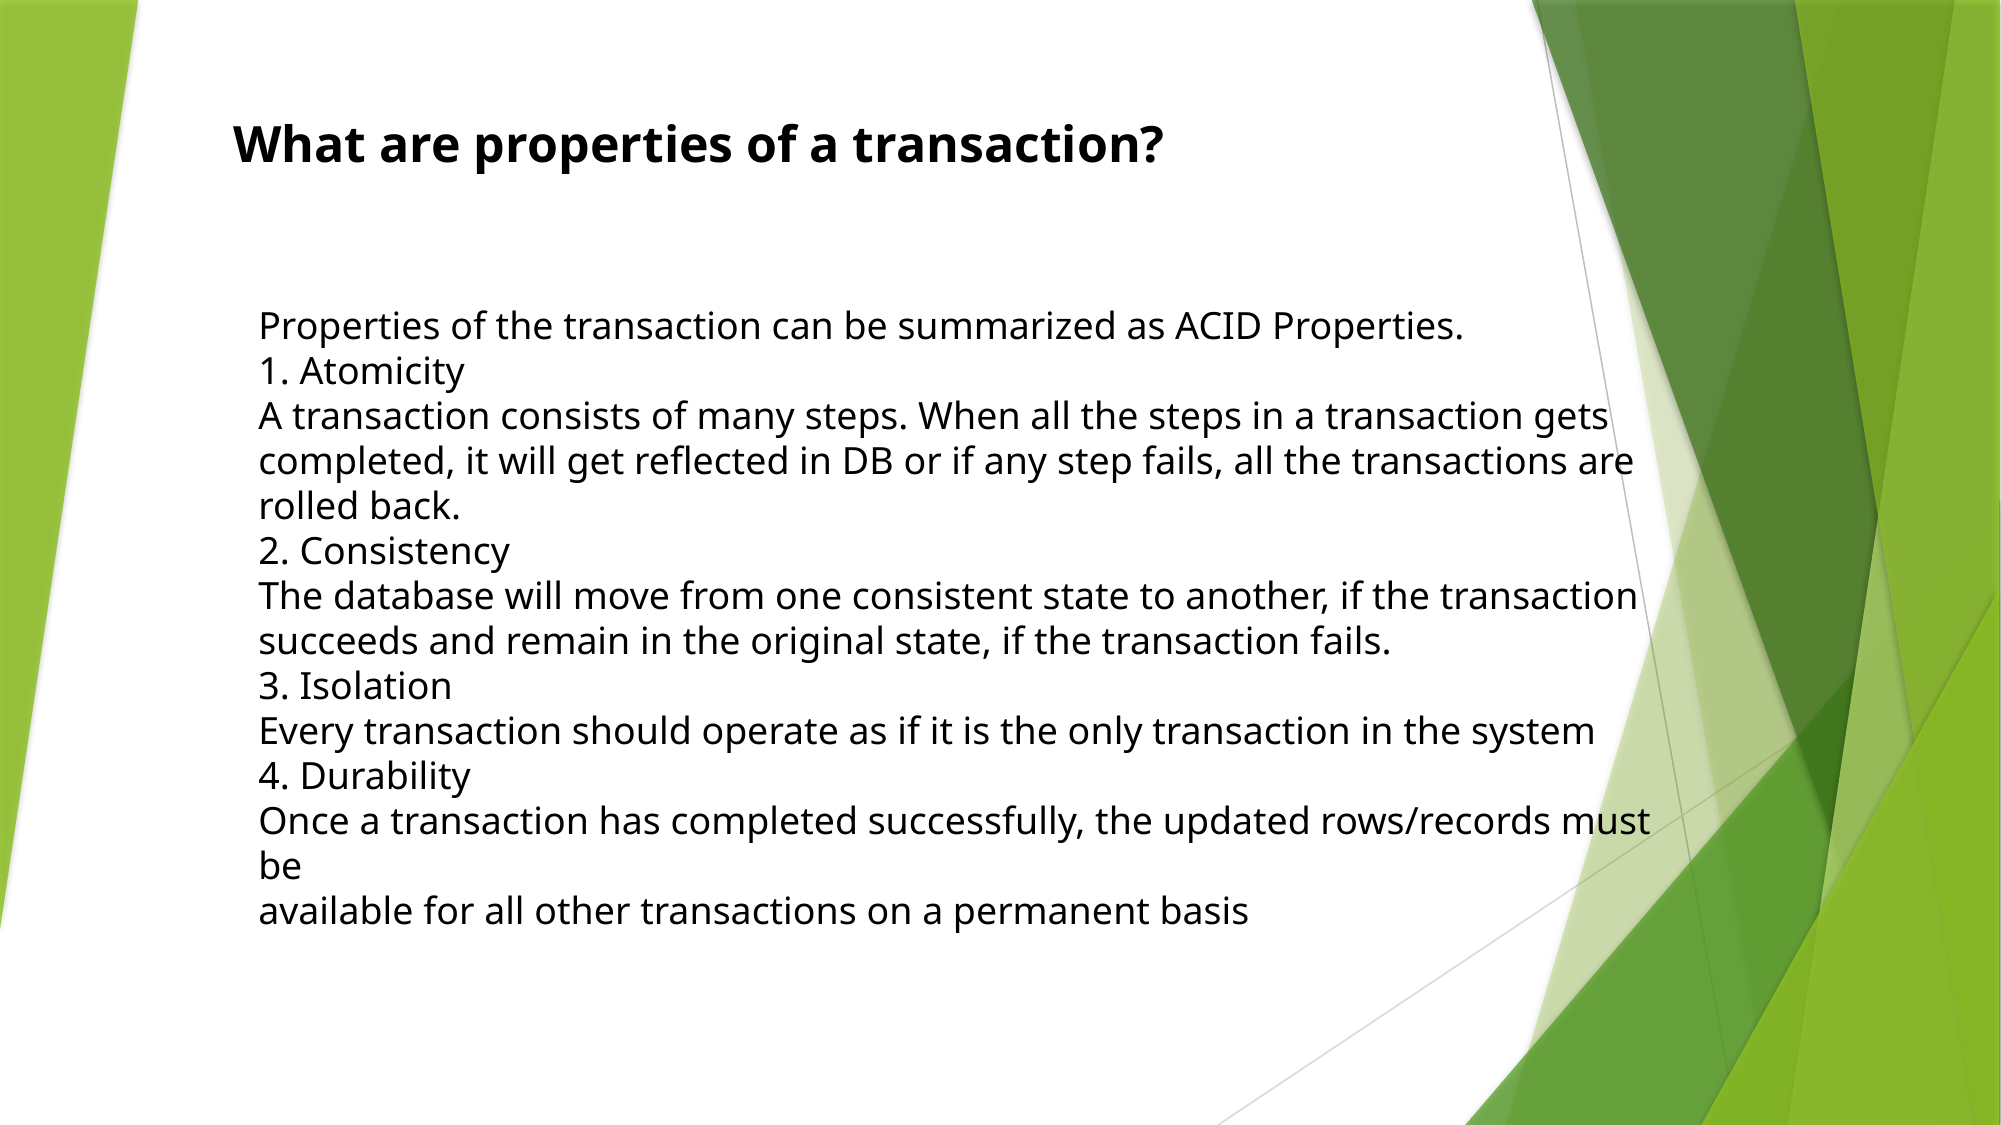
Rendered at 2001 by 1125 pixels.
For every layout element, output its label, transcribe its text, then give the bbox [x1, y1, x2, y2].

text_box What are properties of a transaction? [218, 104, 1180, 180]
text_box Properties of the transaction can be summarized as ACID Properties. 1. Atomicity A transaction consists of many steps. When all the steps in a transaction gets completed, it will get reflected in DB or if any step fails, all the transactions are rolled back. 2. Consistency The database will move from one consistent state to another, if the transaction succeeds and remain in the original state, if the transaction fails. 3. Isolation Every transaction should operate as if it is the only transaction in the system 4. Durability Once a transaction has completed successfully, the updated rows/records must be available for all other transactions on a permanent basis [243, 294, 1678, 939]
